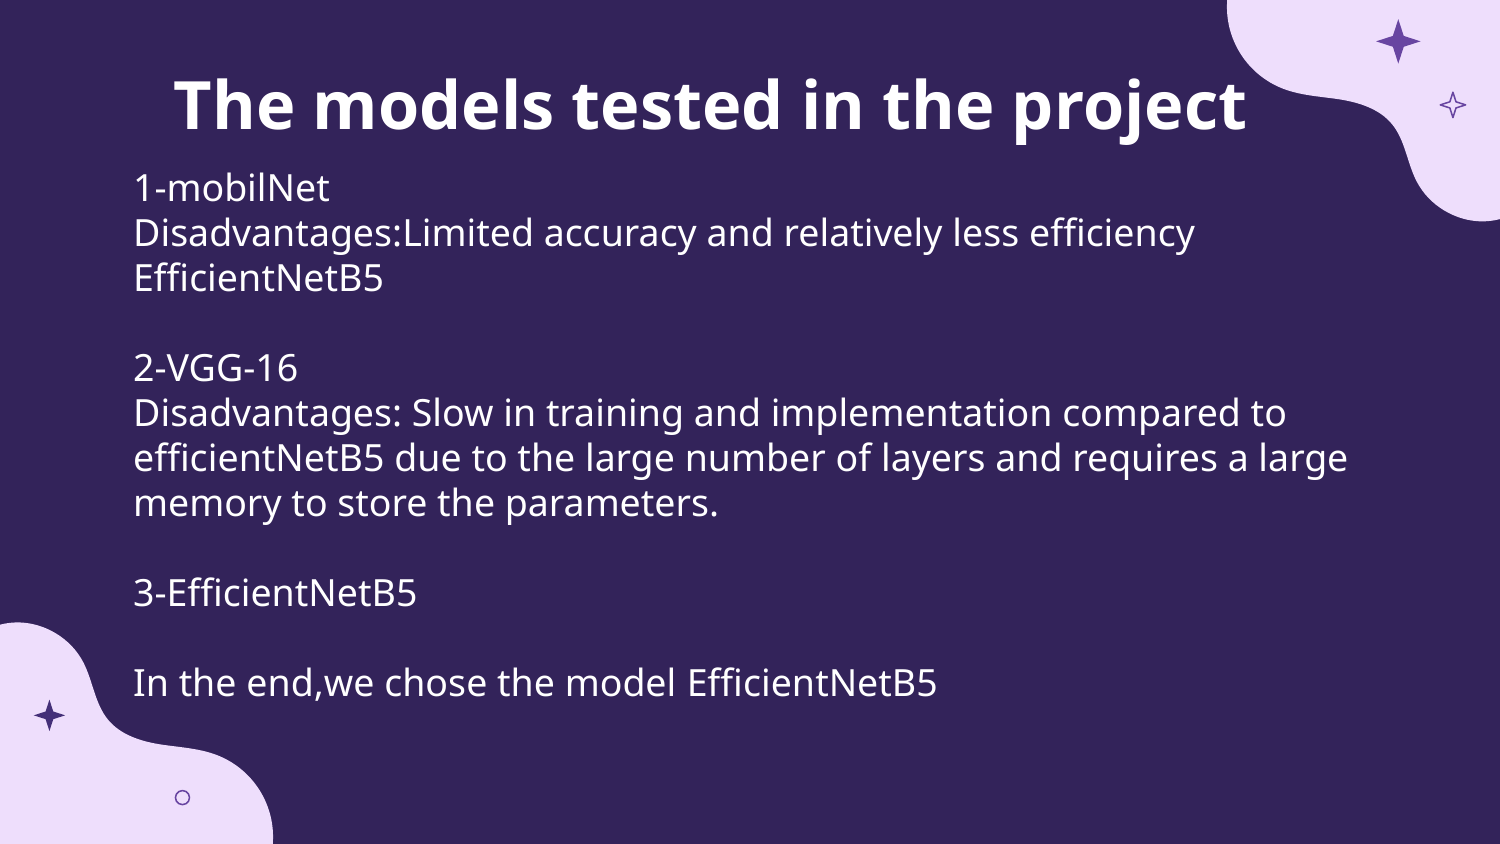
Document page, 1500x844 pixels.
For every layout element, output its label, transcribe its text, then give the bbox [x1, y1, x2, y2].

text_box The models tested in the project [79, 55, 1343, 150]
text_box 1-mobilNet Disadvantages:Limited accuracy and relatively less efficiency EfficientNetB5 2-VGG-16 Disadvantages: Slow in training and implementation compared to efficientNetB5 due to the large number of layers and requires a large memory to store the parameters. 3-EfficientNetB5 In the end,we chose the model EfficientNetB5 [118, 149, 1382, 739]
